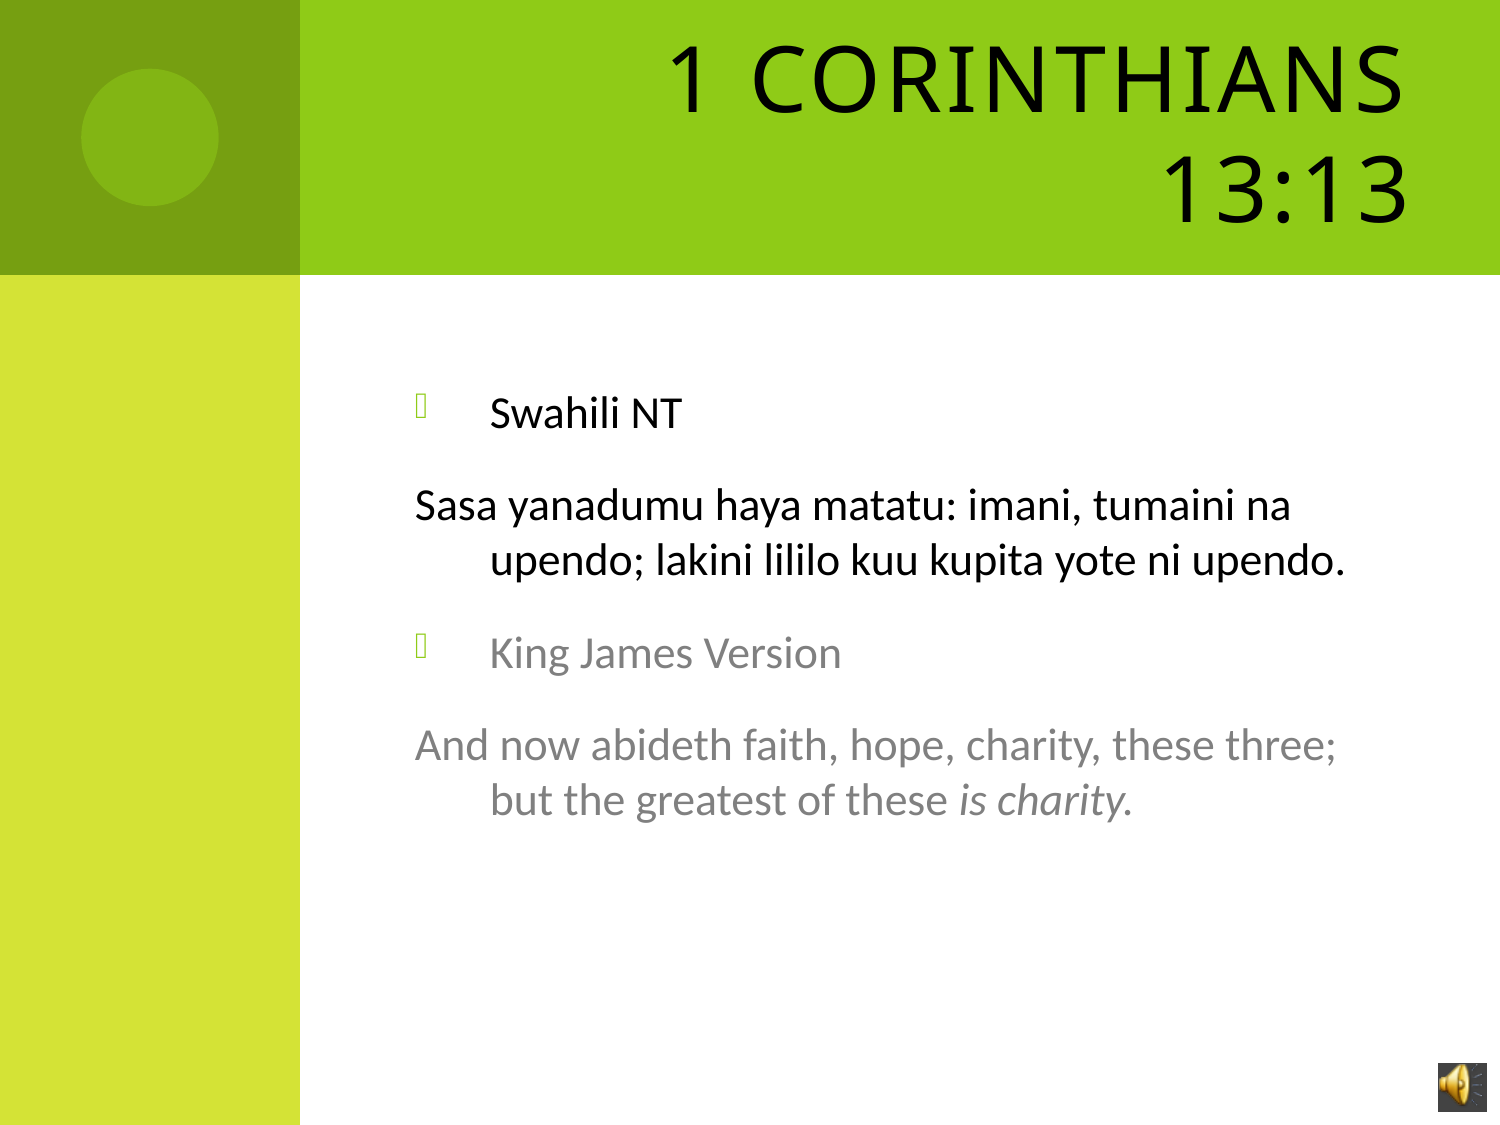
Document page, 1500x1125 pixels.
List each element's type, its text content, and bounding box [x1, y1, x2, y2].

picture [1437, 1062, 1488, 1113]
list Swahili NT Sasa yanadumu haya matatu: imani, tumaini na upendo; lakini lililo kuu kupita yote ni upendo. King James Version And now abideth faith, hope, charity, these three; but the greatest of these is charity. [399, 375, 1425, 1005]
title 1 Corinthians 13:13 [399, 37, 1425, 225]
